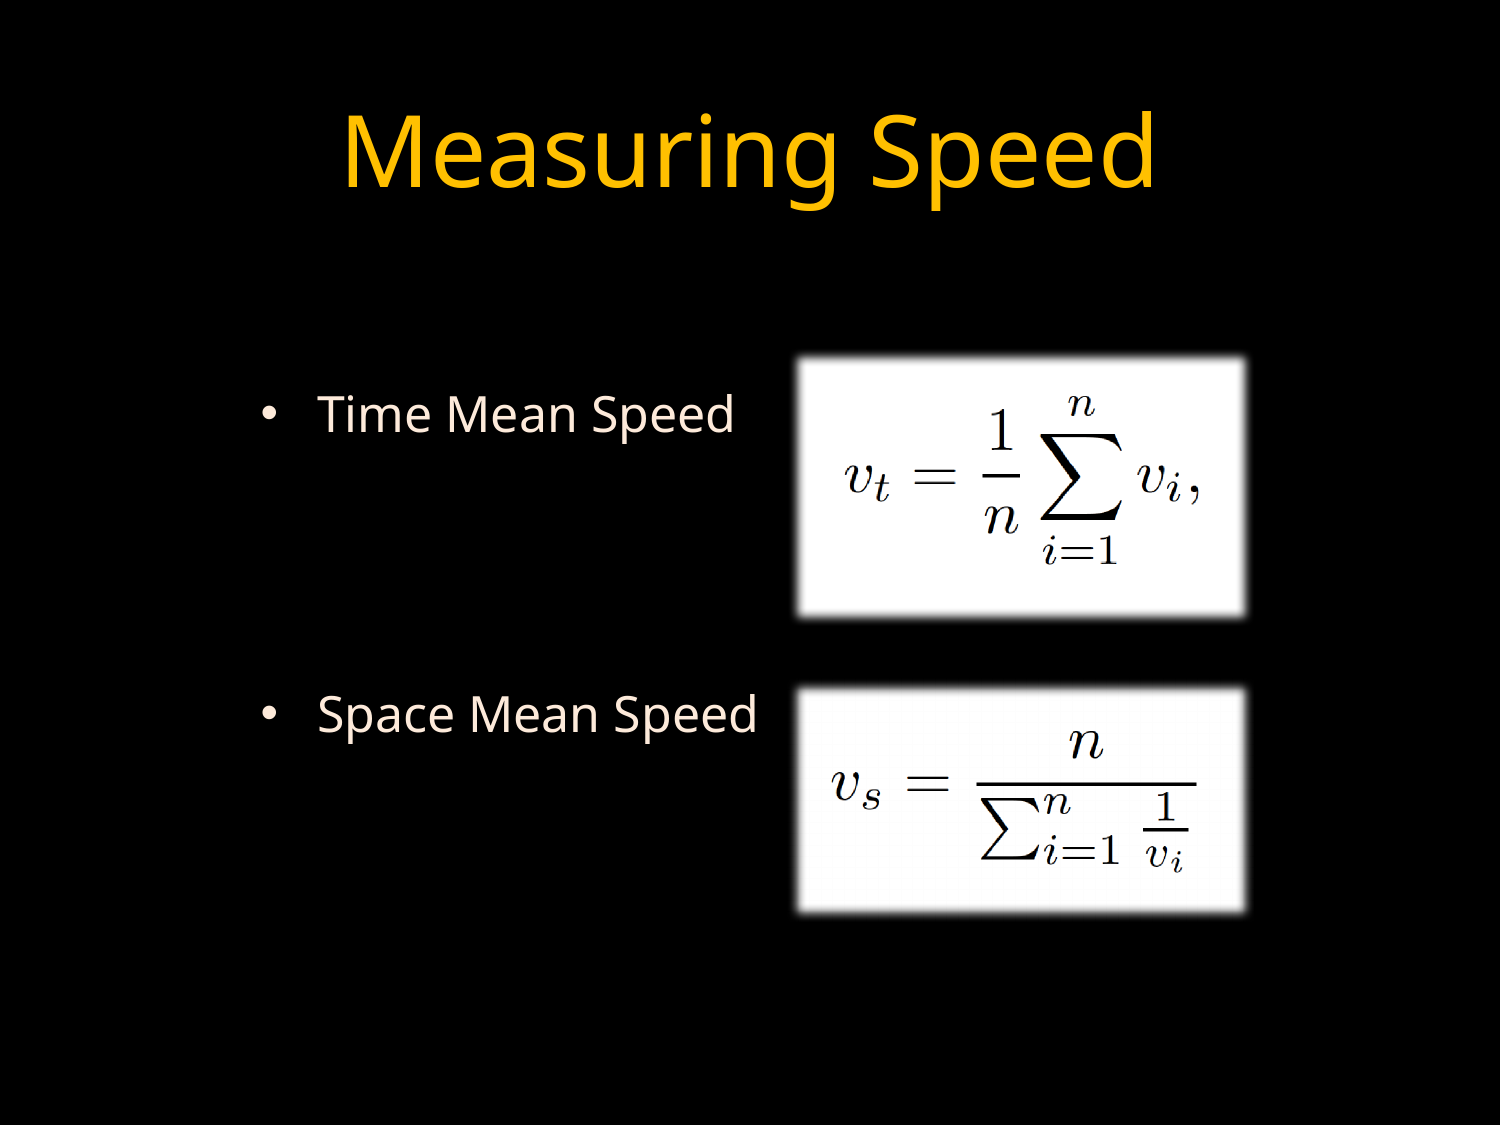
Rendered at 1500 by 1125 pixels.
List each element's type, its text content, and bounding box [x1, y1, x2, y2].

text_box Time Mean Speed Space Mean Speed [245, 375, 1254, 751]
picture [787, 678, 1255, 924]
picture [787, 347, 1255, 627]
title Measuring Speed [0, 0, 1500, 296]
